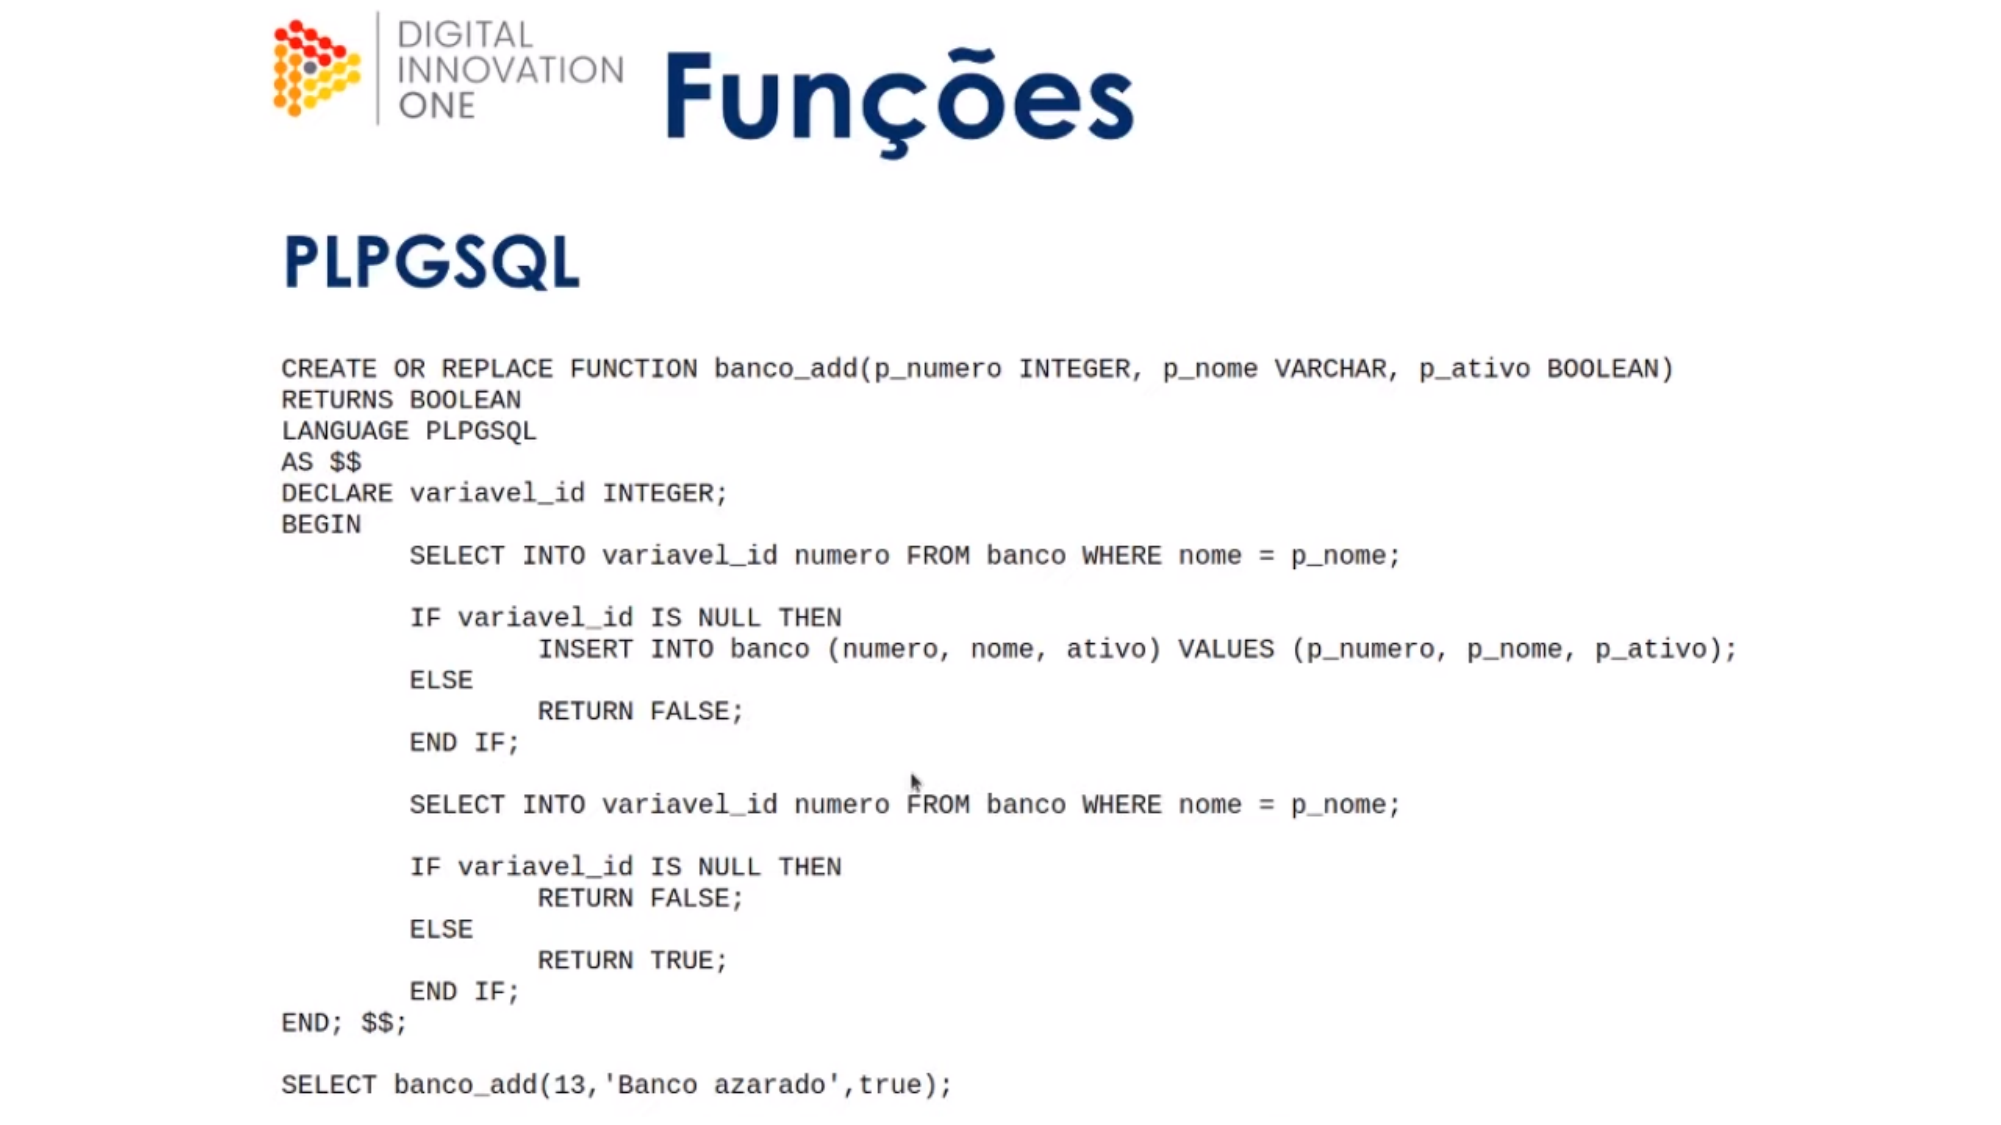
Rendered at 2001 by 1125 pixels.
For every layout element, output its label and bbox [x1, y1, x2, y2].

picture [262, 8, 1738, 1117]
